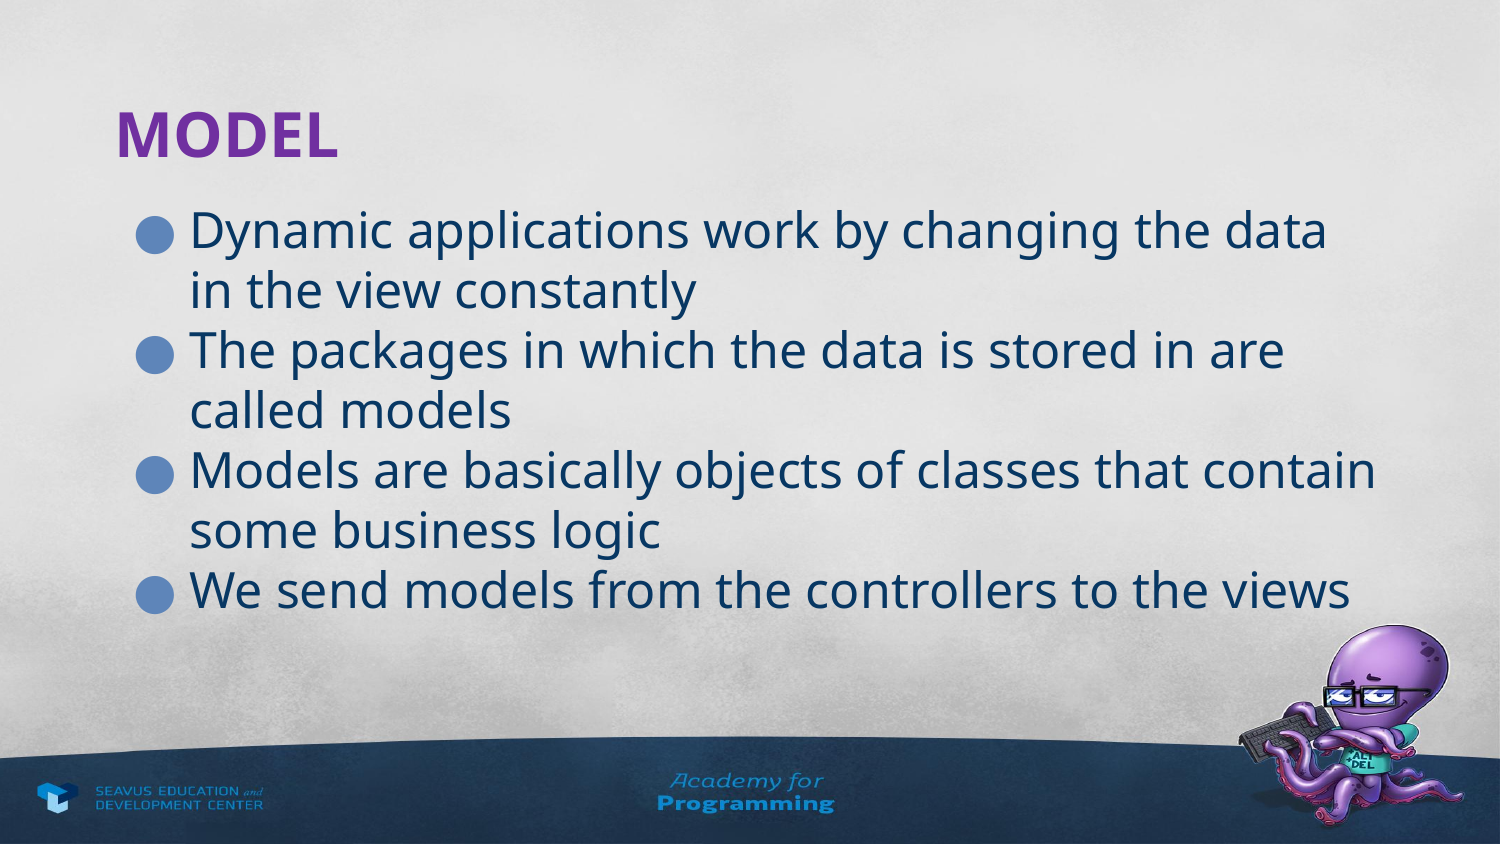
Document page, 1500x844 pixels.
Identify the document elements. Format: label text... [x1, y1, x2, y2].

title MODEL [103, 70, 1366, 193]
picture [0, 0, 1500, 844]
list Dynamic applications work by changing the data in the view constantly The packages in which the data is stored in are called models Models are basically objects of classes that contain some business logic We send models from the controllers to the views [103, 193, 1397, 729]
